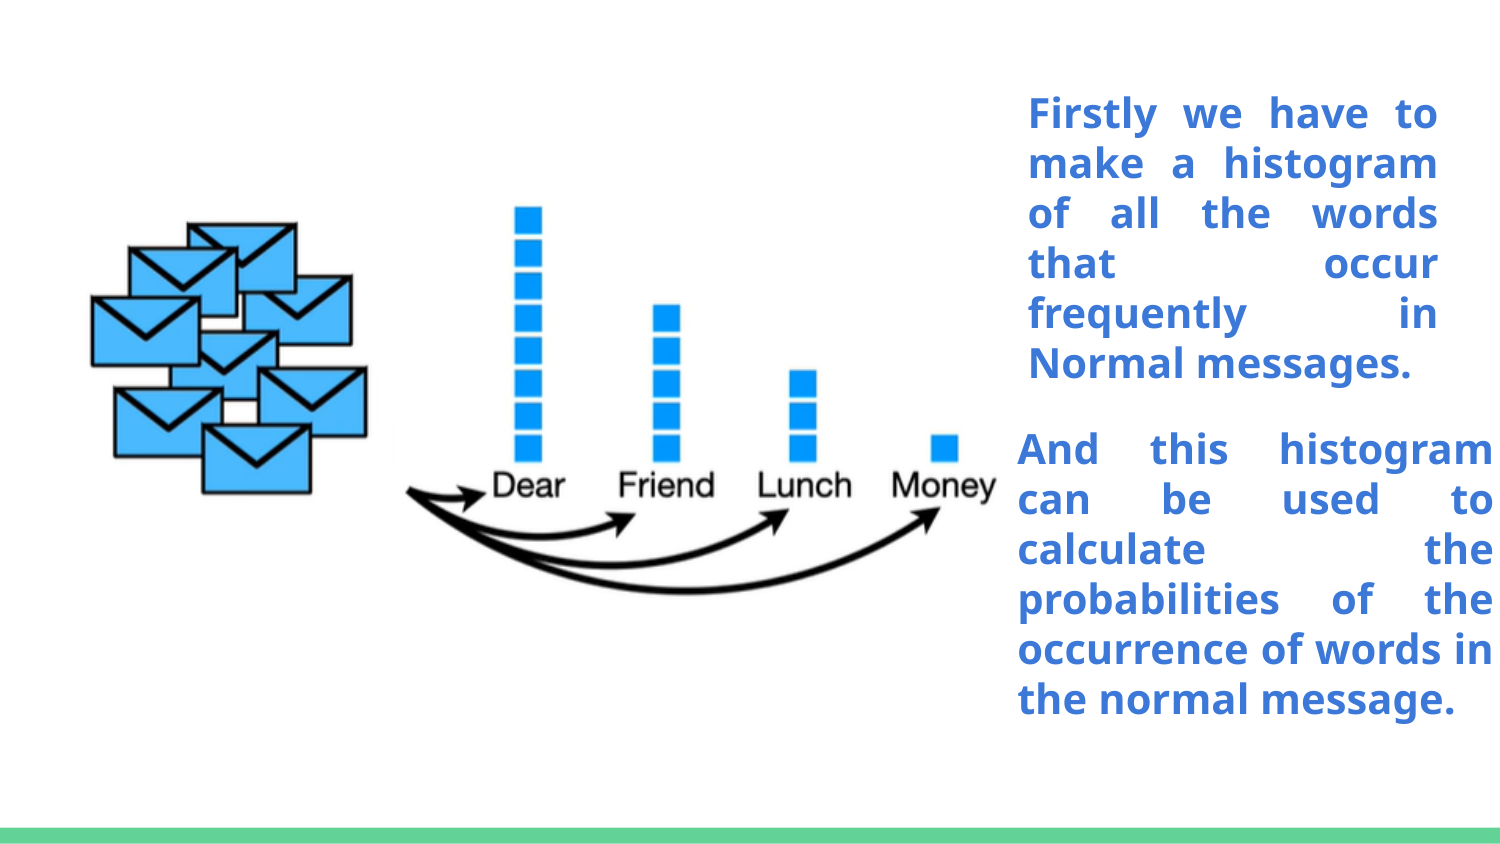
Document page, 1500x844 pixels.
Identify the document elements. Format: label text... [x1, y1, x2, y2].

picture [85, 217, 384, 512]
text_box And this histogram can be used to calculate the probabilities of the occurrence of words in the normal message. [1002, 407, 1500, 738]
text_box Firstly we have to make a histogram of all the words that occur frequently in Normal messages. [1012, 71, 1454, 403]
picture [392, 191, 1003, 603]
